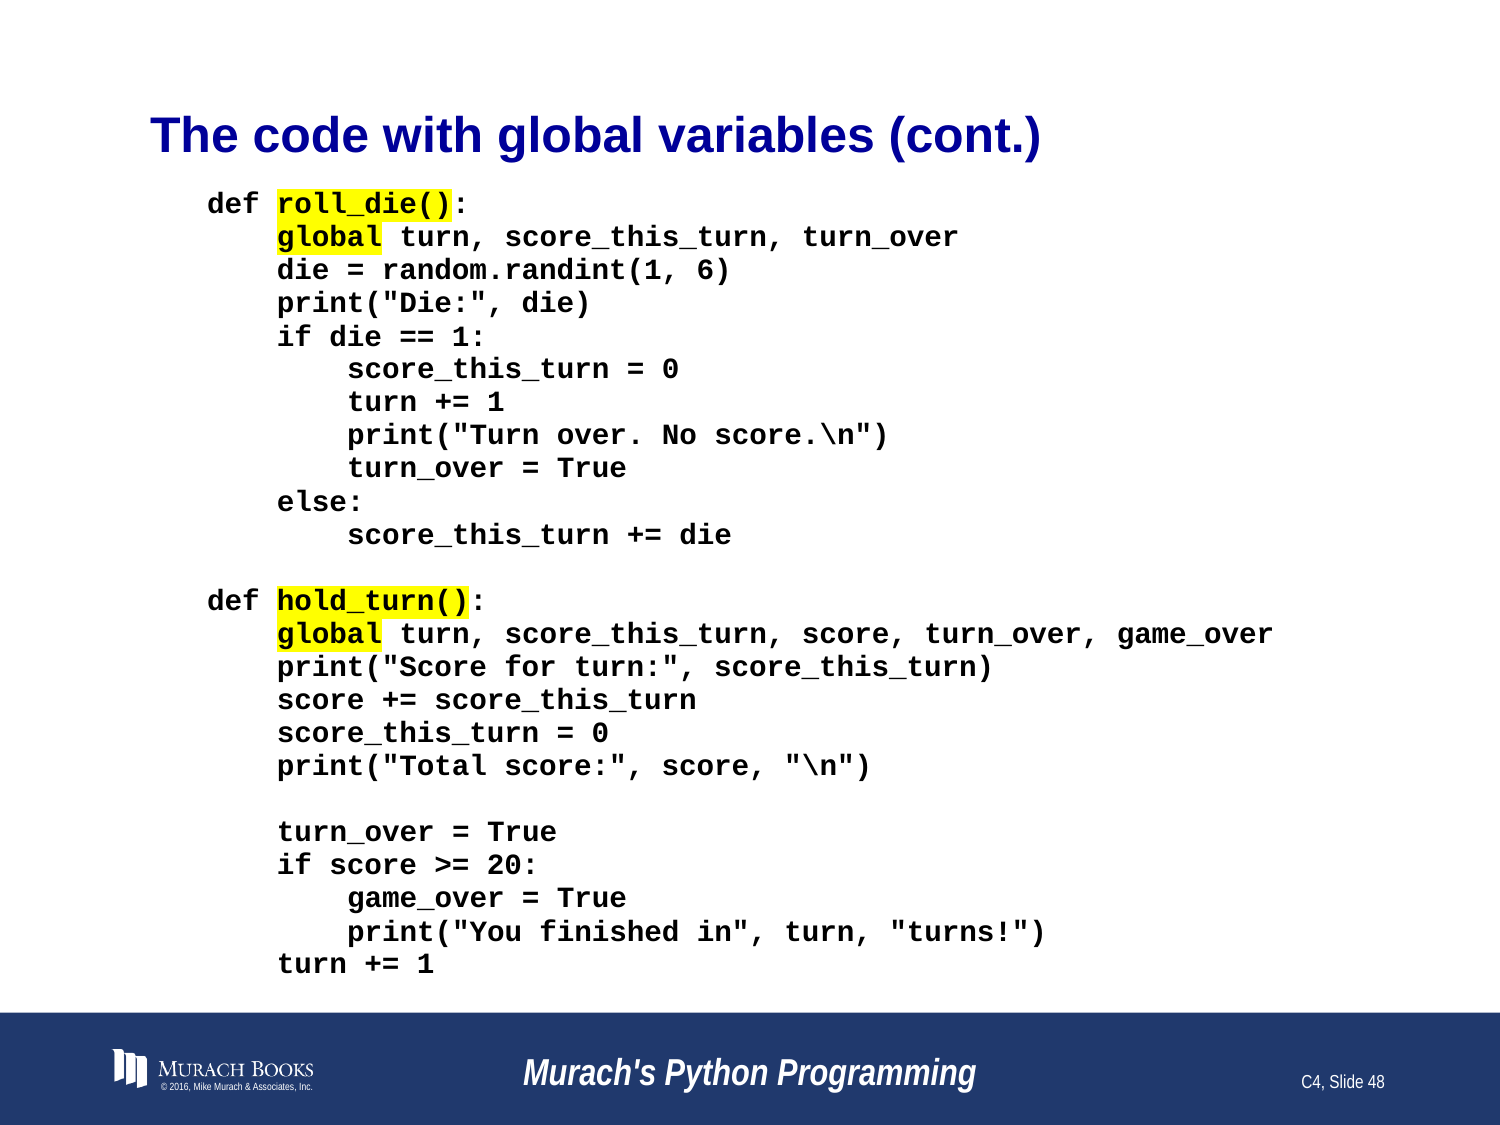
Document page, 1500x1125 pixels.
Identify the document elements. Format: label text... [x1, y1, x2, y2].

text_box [149, 189, 1350, 988]
slide_number C4, Slide 48 [1087, 1025, 1400, 1100]
title The code with global variables (cont.) [150, 102, 1350, 164]
slide_number Murach's Python Programming [463, 1025, 1050, 1100]
footer © 2016, Mike Murach & Associates, Inc. [12, 1025, 463, 1100]
